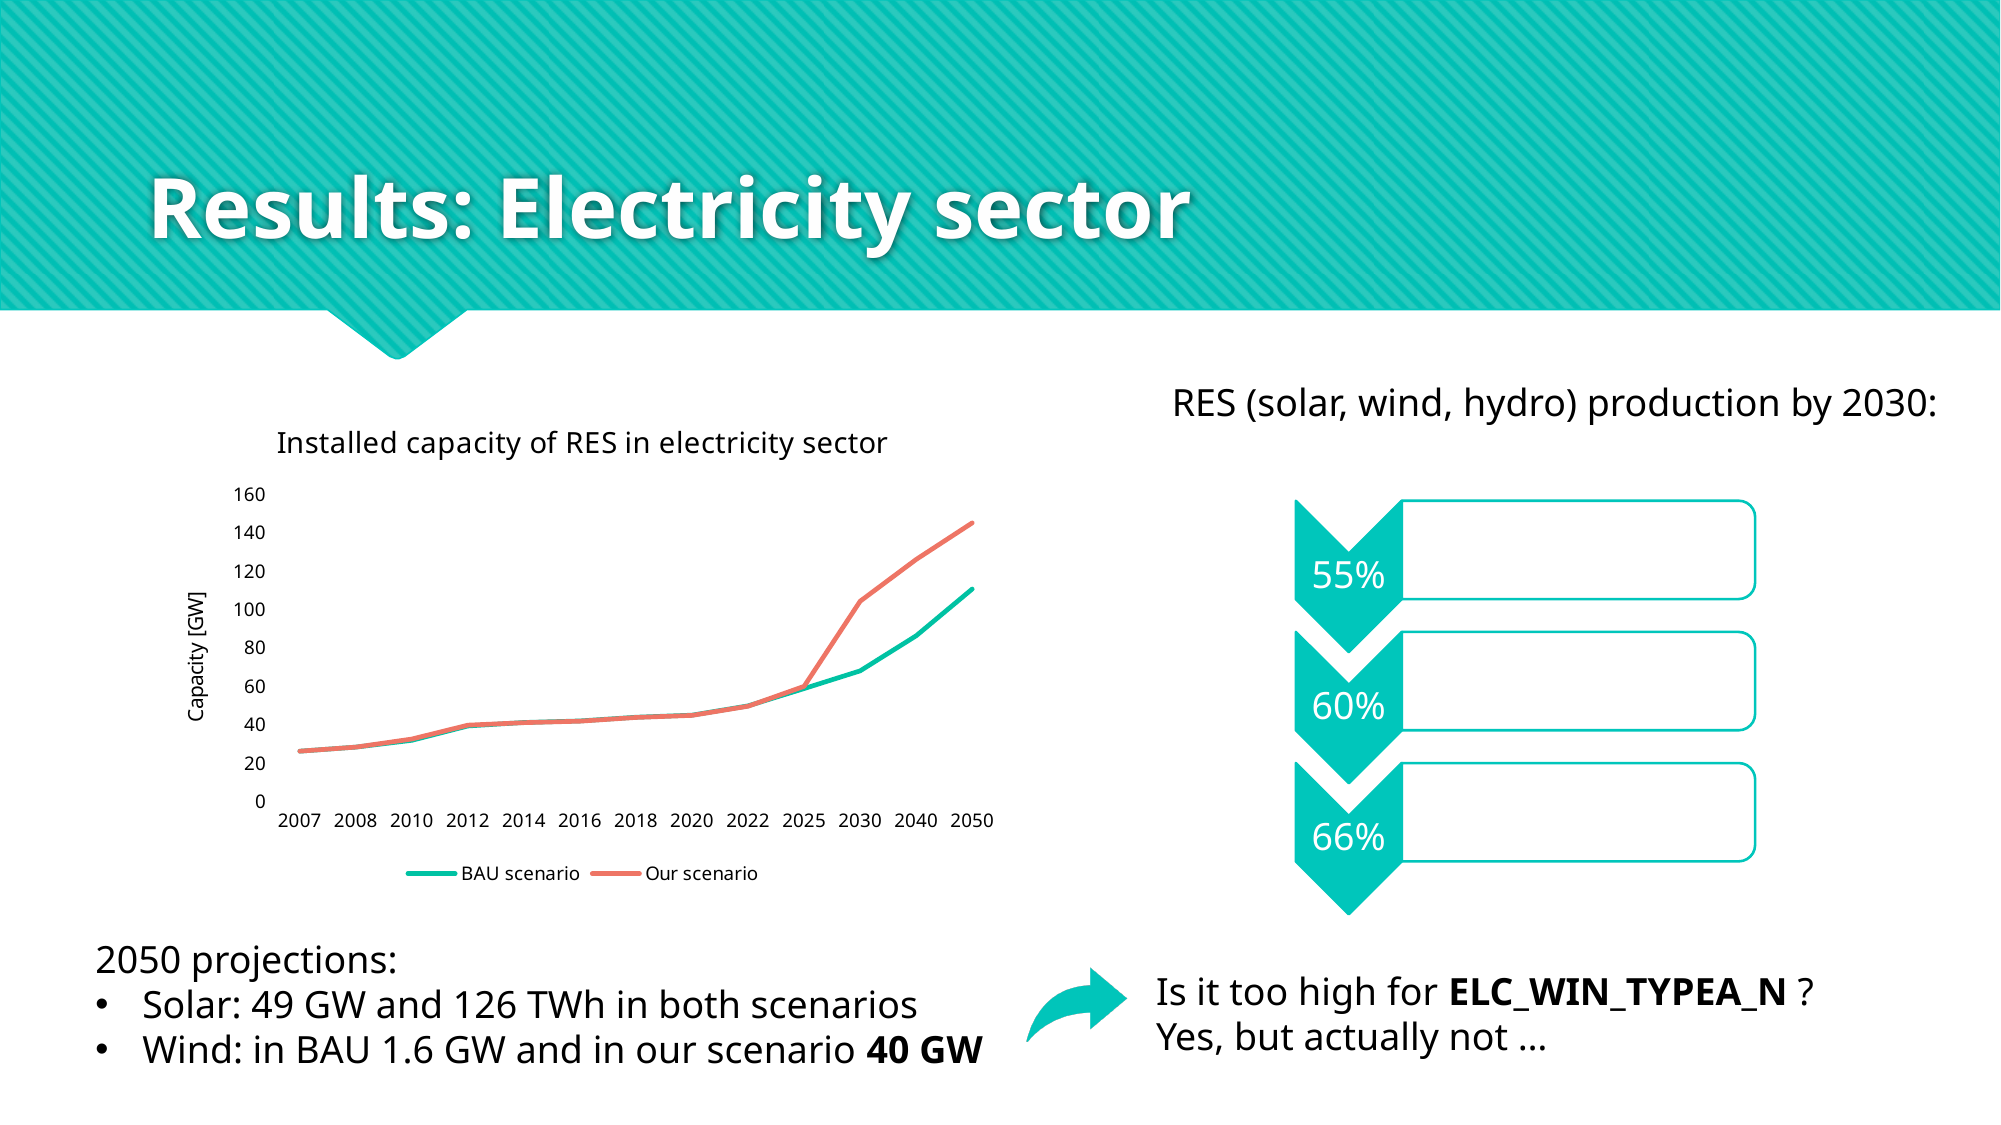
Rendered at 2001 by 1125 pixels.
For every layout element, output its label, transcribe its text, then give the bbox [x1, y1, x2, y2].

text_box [1295, 500, 1756, 915]
title Results: Electricity sector [132, 103, 1868, 263]
picture [1017, 945, 1136, 1065]
chart [148, 395, 1018, 894]
text_box Is it too high for ELC_WIN_TYPEA_N ? Yes, but actually not … [1141, 960, 1839, 1066]
text_box 2050 projections: Solar: 49 GW and 126 TWh in both scenarios Wind: in BAU 1.6 GW and in our scenario 40 GW [80, 928, 998, 1079]
text_box RES (solar, wind, hydro) production by 2030: [1157, 371, 1954, 432]
